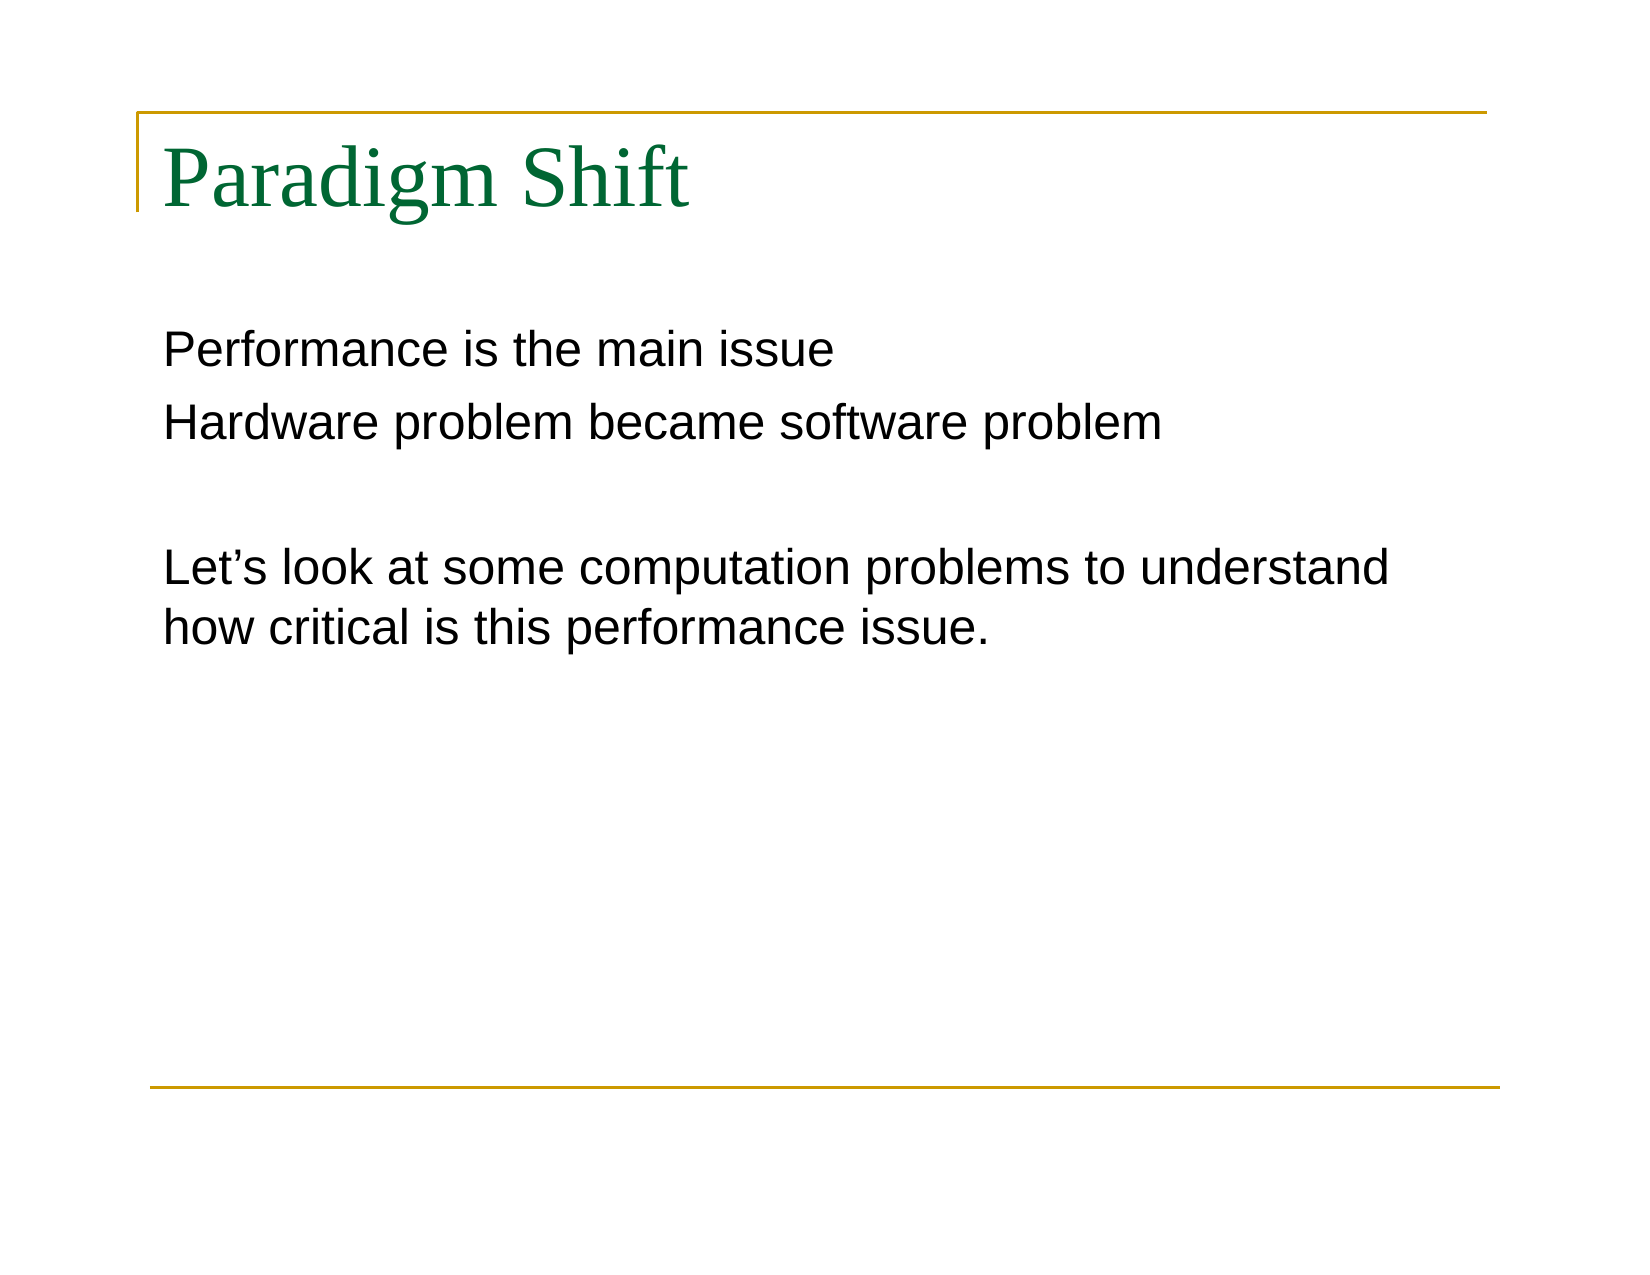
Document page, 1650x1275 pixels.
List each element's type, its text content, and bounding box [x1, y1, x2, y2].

title Paradigm Shift [162, 118, 1488, 334]
list Performance is the main issue Hardware problem became software problem Let’s look at some computation problems to understand how critical is this performance issue. [162, 316, 1465, 1029]
